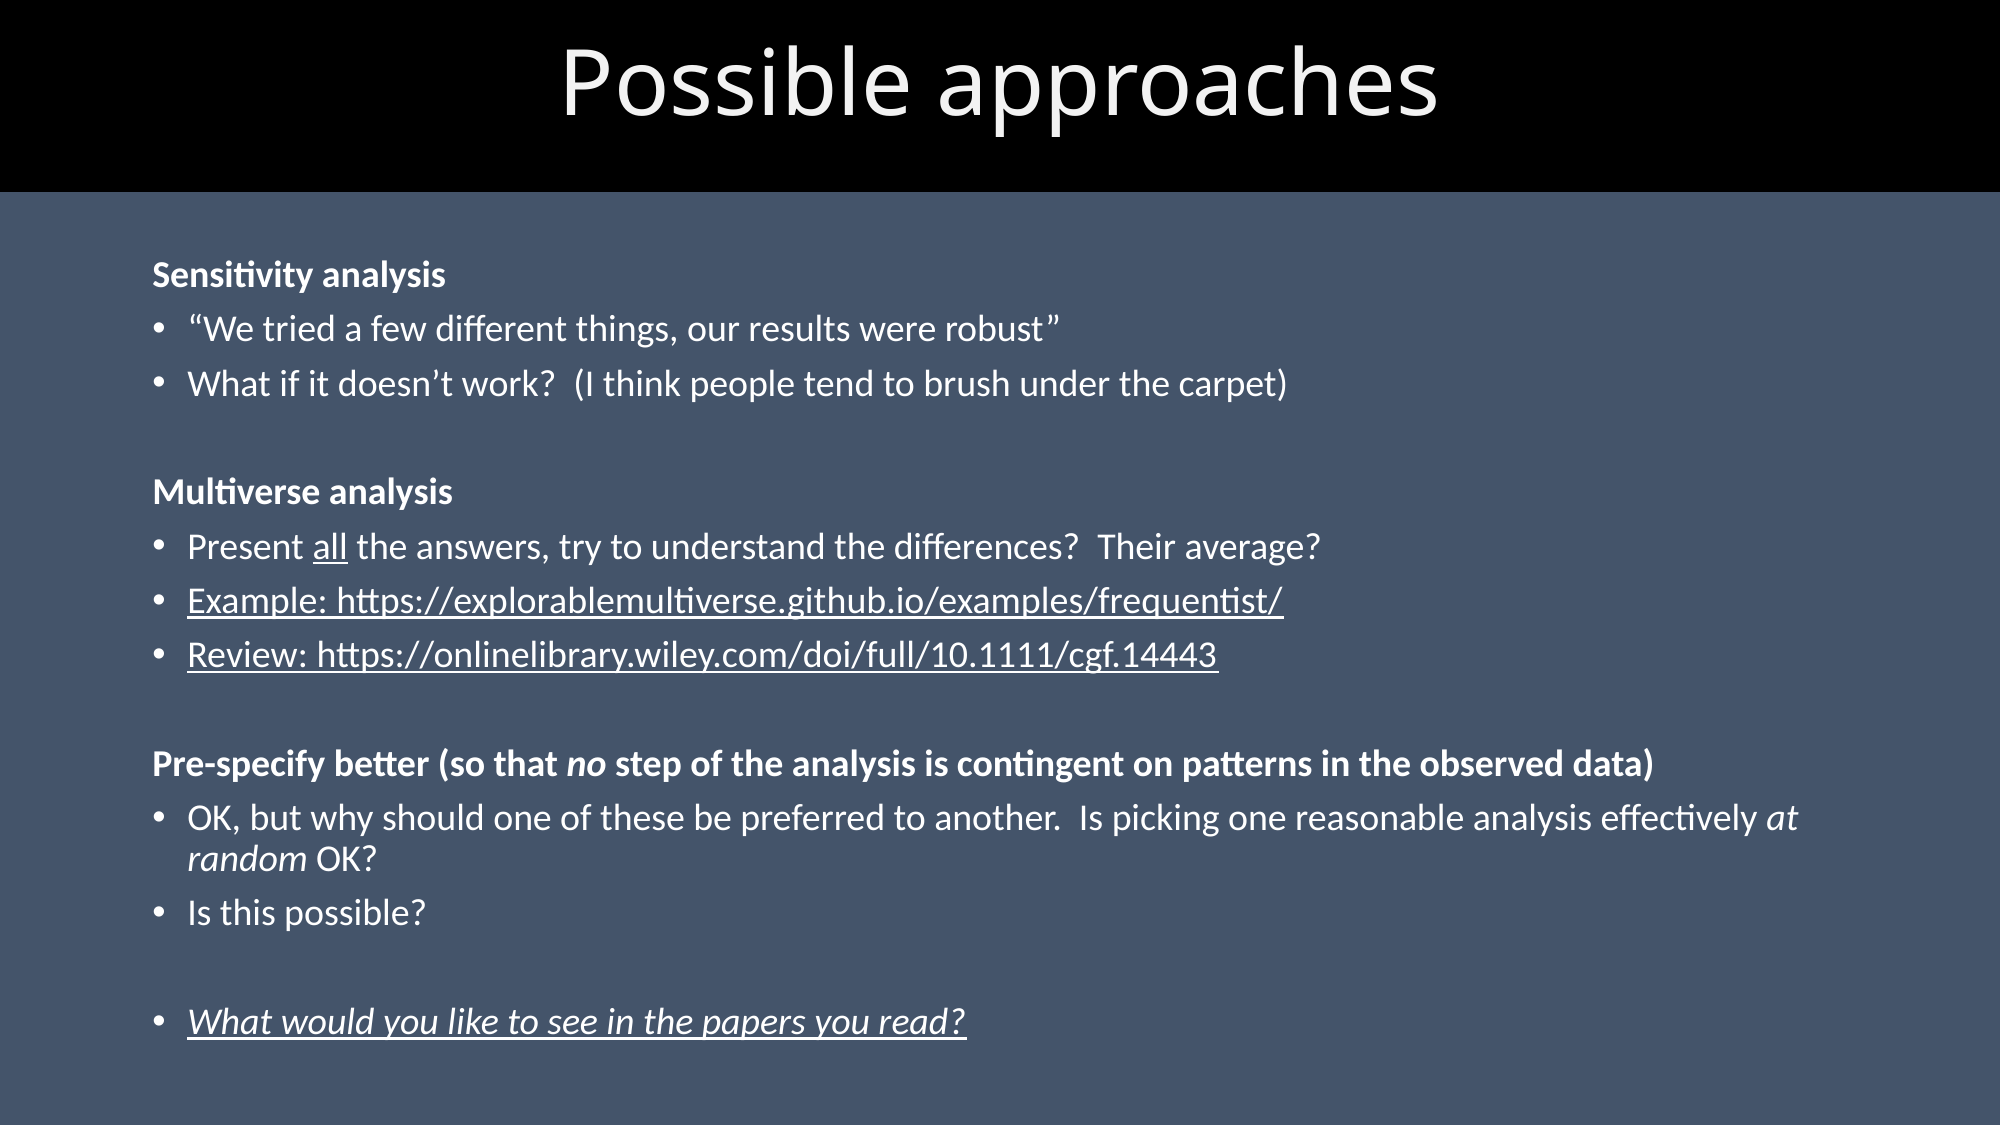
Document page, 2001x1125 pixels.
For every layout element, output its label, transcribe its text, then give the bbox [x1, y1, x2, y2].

title Possible approaches [0, 0, 2000, 192]
list Sensitivity analysis “We tried a few different things, our results were robust” What if it doesn’t work? (I think people tend to brush under the carpet) Multiverse analysis Present all the answers, try to understand the differences? Their average? Example: https://explorablemultiverse.github.io/examples/frequentist/ Review: https://onlinelibrary.wiley.com/doi/full/10.1111/cgf.14443 Pre-specify better (so that no step of the analysis is contingent on patterns in the observed data) OK, but why should one of these be preferred to another. Is picking one reasonable analysis effectively at random OK? Is this possible? What would you like to see in the papers you read? [137, 247, 1839, 1063]
